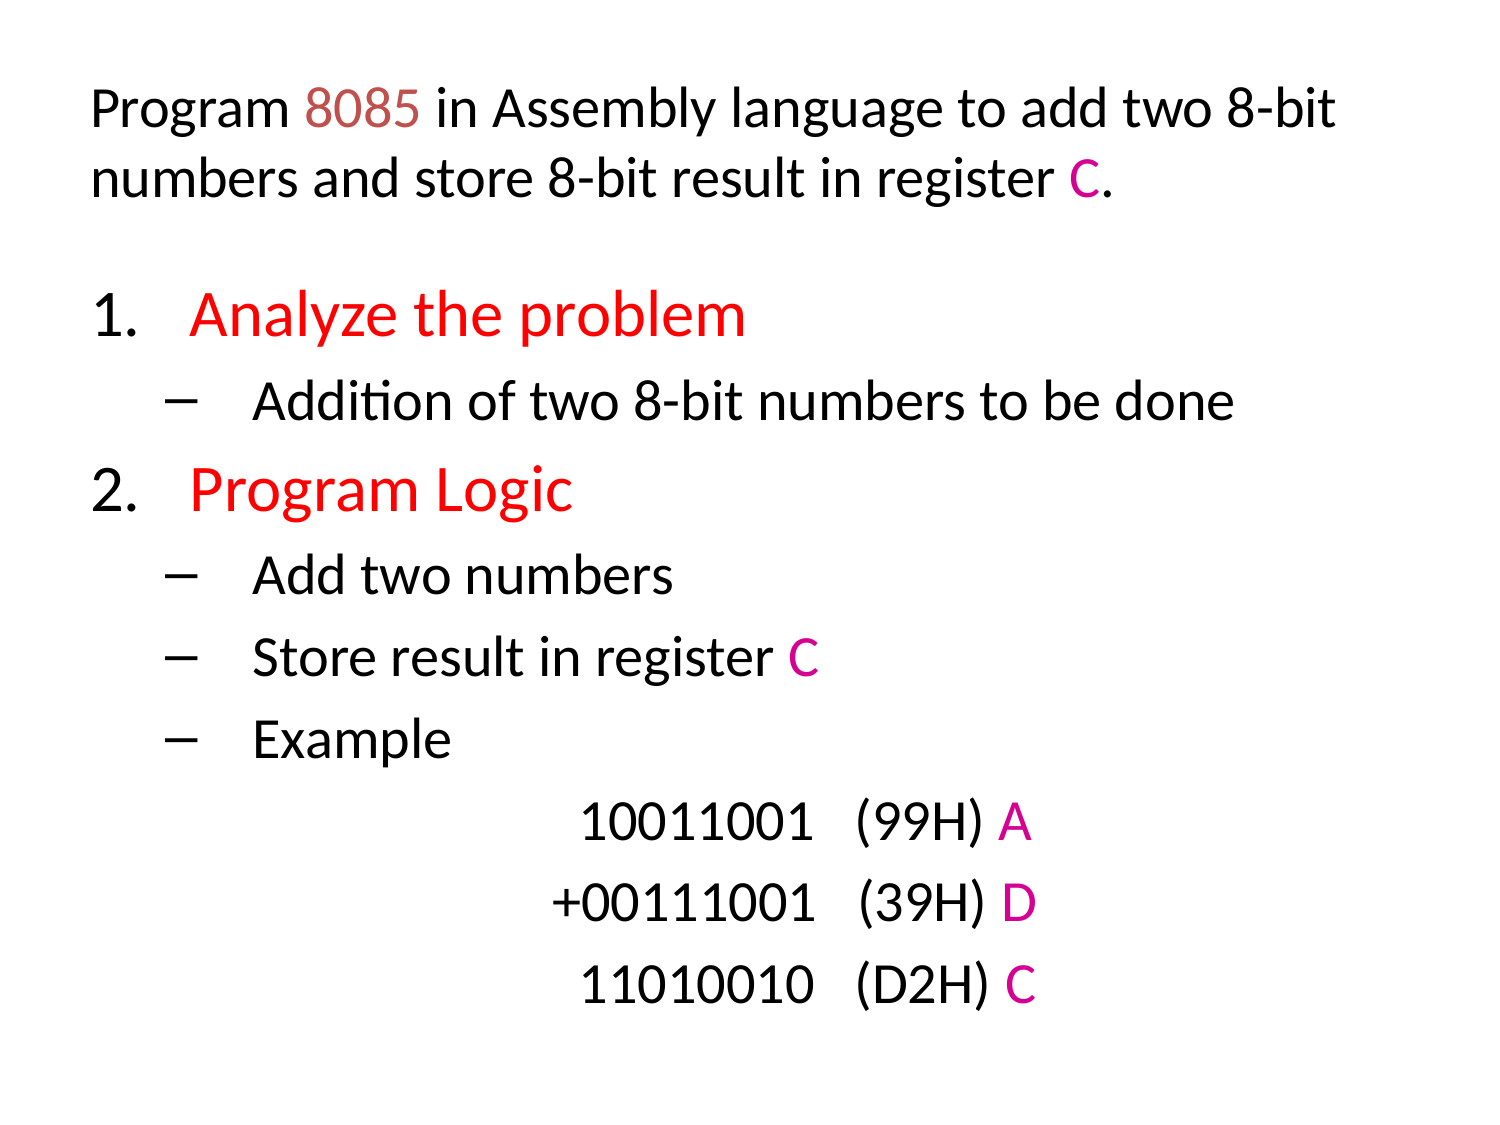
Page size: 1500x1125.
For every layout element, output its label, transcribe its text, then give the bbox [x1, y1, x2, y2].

title Program 8085 in Assembly language to add two 8-bit numbers and store 8-bit result in register C. [75, 45, 1425, 233]
list Analyze the problem Addition of two 8-bit numbers to be done Program Logic Add two numbers Store result in register C Example 10011001 (99H) A +00111001 (39H) D 11010010 (D2H) C [75, 262, 1425, 1088]
